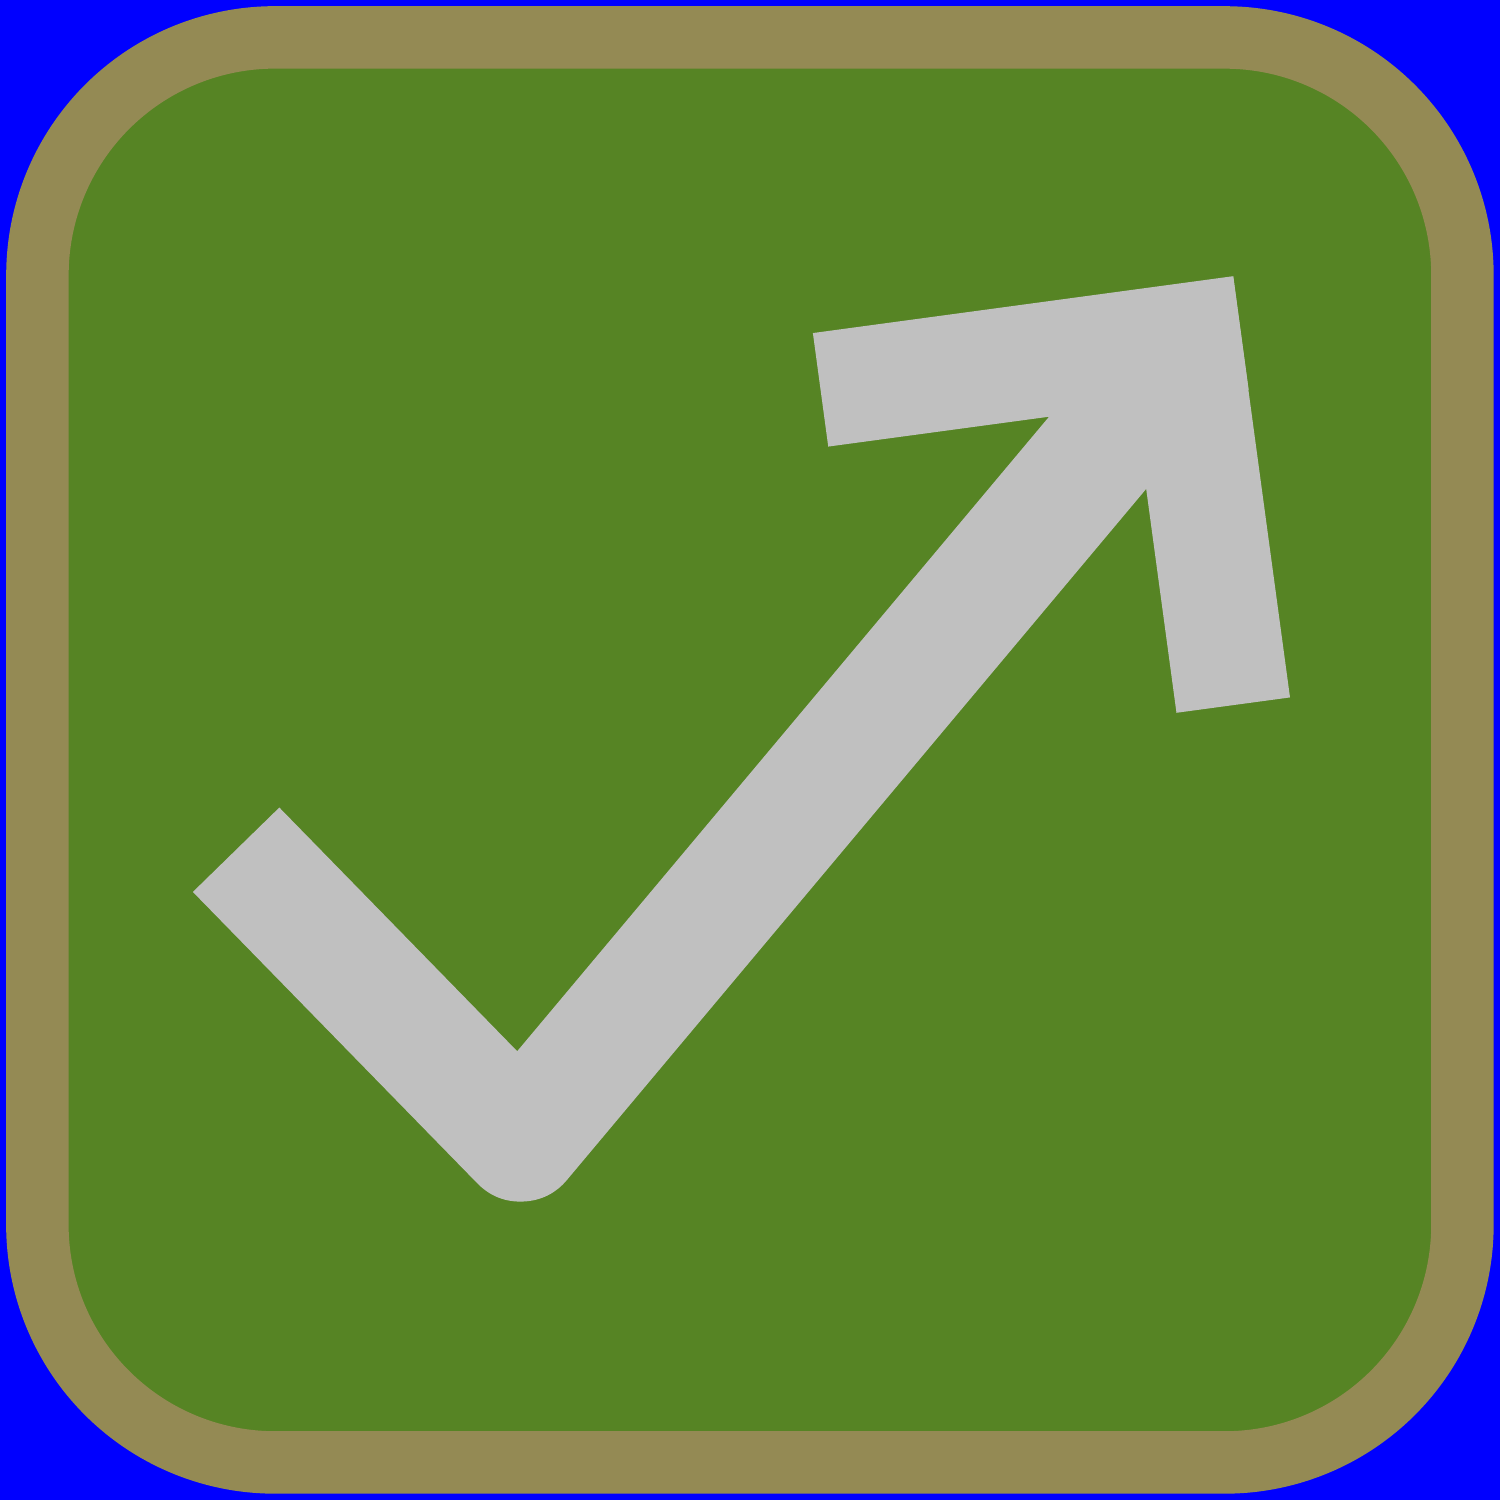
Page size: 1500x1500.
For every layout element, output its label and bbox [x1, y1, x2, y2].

text_box [337, 198, 1304, 1199]
text_box [35, 35, 1465, 1465]
